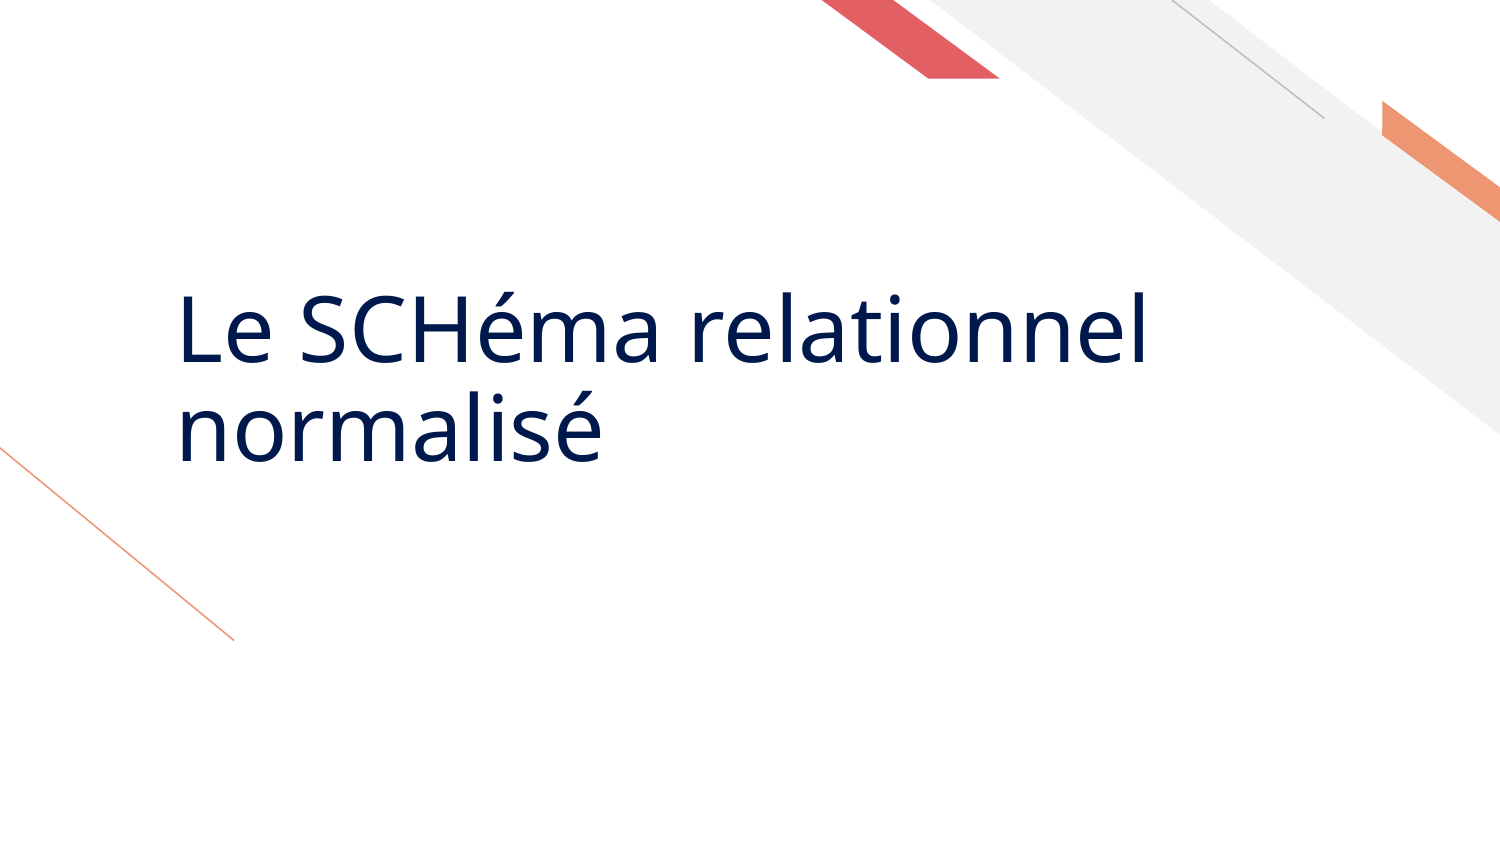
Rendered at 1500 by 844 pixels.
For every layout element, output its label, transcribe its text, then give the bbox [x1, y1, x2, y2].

title Le SCHéma relationnel normalisé [164, 391, 1345, 482]
